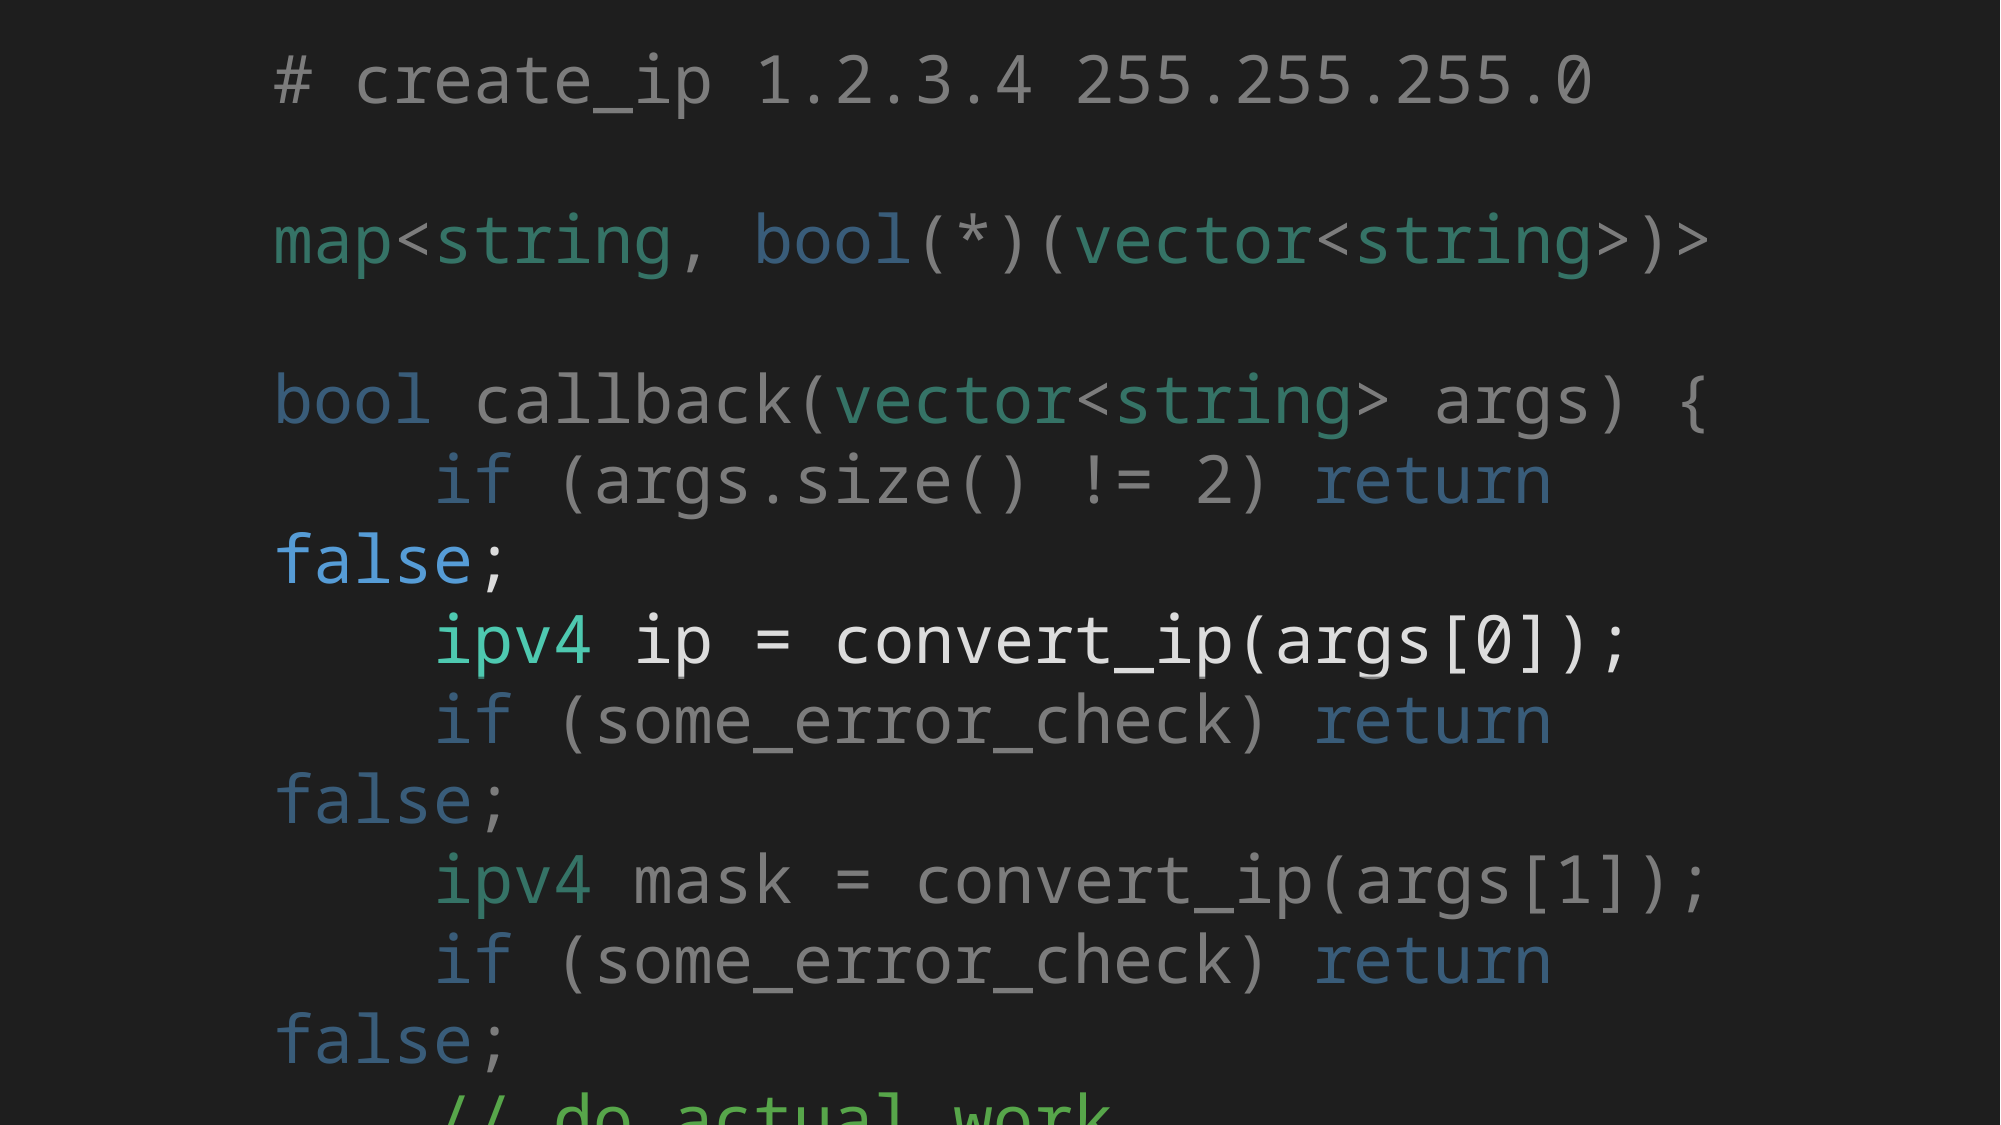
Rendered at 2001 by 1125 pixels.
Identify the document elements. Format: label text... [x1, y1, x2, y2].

text_box # create_ip 1.2.3.4 255.255.255.0 map<string, bool(*)(vector<string>)> bool callback(vector<string> args) { if (args.size() != 2) return false; ipv4 ip = convert_ip(args[0]); if (some_error_check) return false; ipv4 mask = convert_ip(args[1]); if (some_error_check) return false; // do actual work return true; } [259, 29, 1741, 1125]
text_box [260, 27, 1785, 529]
text_box [260, 676, 1785, 1086]
